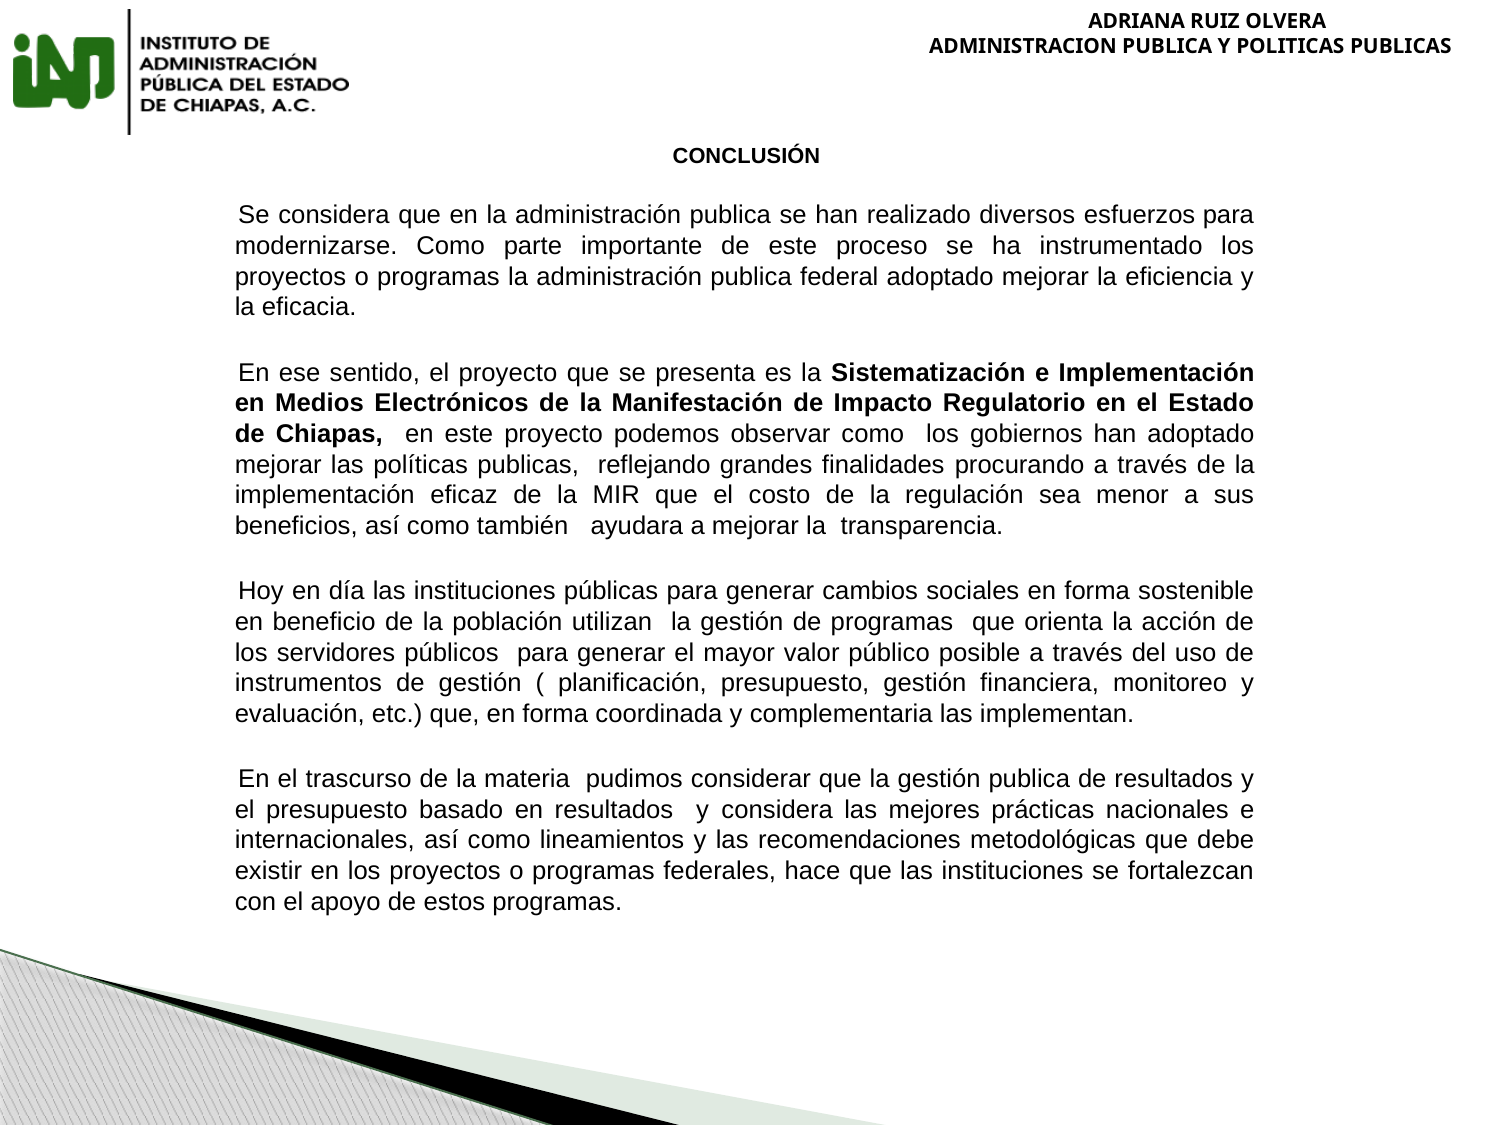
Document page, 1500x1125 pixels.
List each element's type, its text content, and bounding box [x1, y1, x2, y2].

picture [13, 9, 349, 135]
text_box ADRIANA RUIZ OLVERA ADMINISTRACION PUBLICA Y POLITICAS PUBLICAS [914, 0, 1500, 65]
list CONCLUSIÓN Se considera que en la administración publica se han realizado diversos esfuerzos para modernizarse. Como parte importante de este proceso se ha instrumentado los proyectos o programas la administración publica federal adoptado mejorar la eficiencia y la eficacia. En ese sentido, el proyecto que se presenta es la Sistematización e Implementación en Medios Electrónicos de la Manifestación de Impacto Regulatorio en el Estado de Chiapas, en este proyecto podemos observar como los gobiernos han adoptado mejorar las políticas publicas, reflejando grandes finalidades procurando a través de la implementación eficaz de la MIR que el costo de la regulación sea menor a sus beneficios, así como también ayudara a mejorar la transparencia. Hoy en día las instituciones públicas para generar cambios sociales en forma sostenible en beneficio de la población utilizan la gestión de programas que orienta la acción de los servidores públicos para generar el mayor valor público posible a través del uso de instrumentos de gestión ( planificación, presupuesto, gestión financiera, monitoreo y evaluación, etc.) que, en forma coordinada y complementaria las implementan. En el trascurso de la materia pudimos considerar que la gestión publica de resultados y el presupuesto basado en resultados y considera las mejores prácticas nacionales e internacionales, así como lineamientos y las recomendaciones metodológicas que debe existir en los proyectos o programas federales, hace que las instituciones se fortalezcan con el apoyo de estos programas. [207, 134, 1270, 1037]
